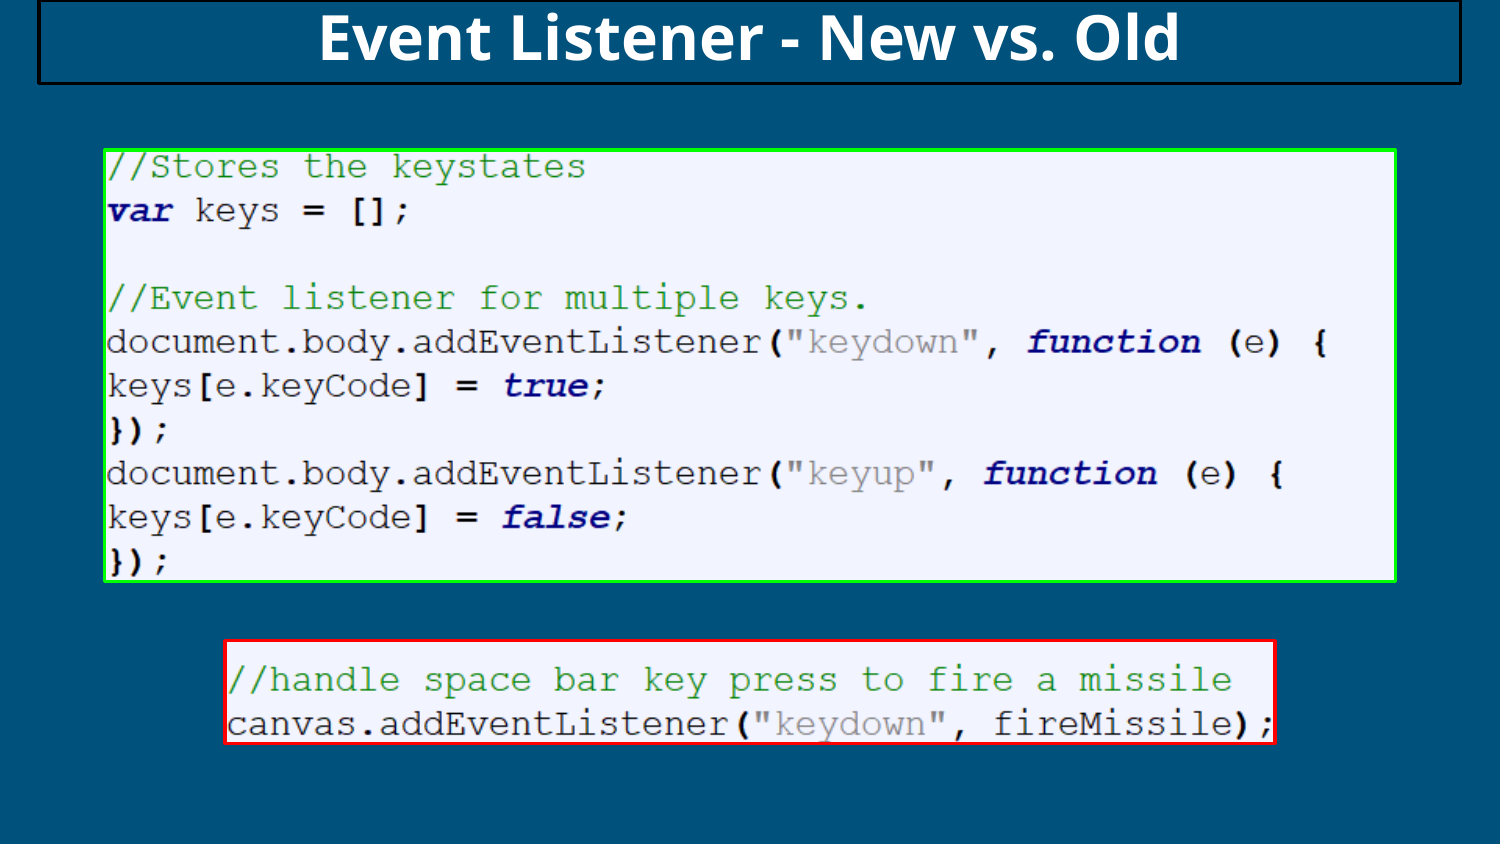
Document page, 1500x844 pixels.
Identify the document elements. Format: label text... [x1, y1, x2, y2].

picture [105, 151, 1394, 580]
text_box Event Listener - New vs. Old [38, 0, 1461, 84]
picture [226, 641, 1274, 743]
